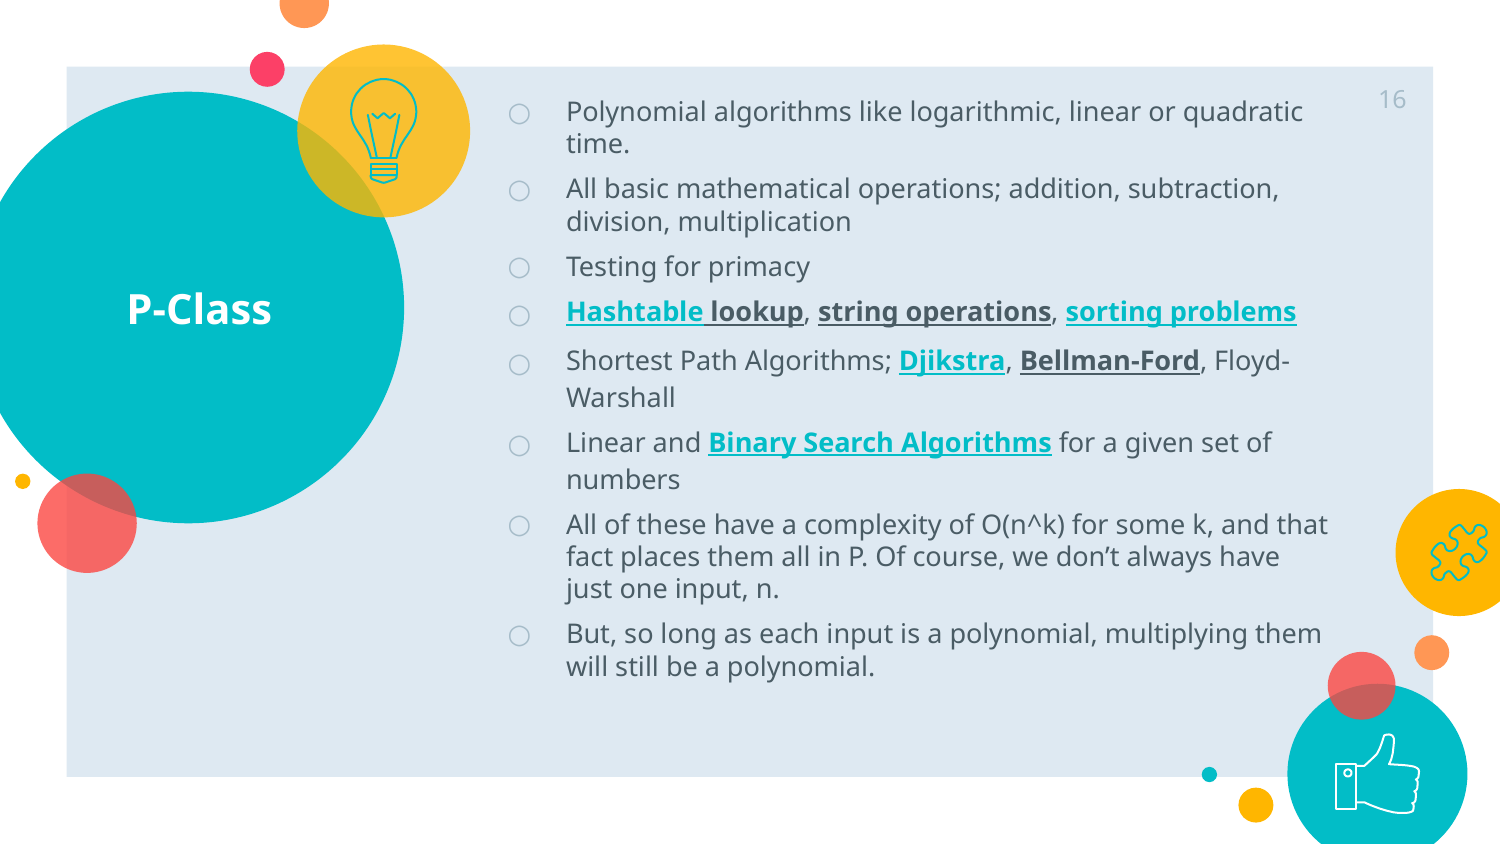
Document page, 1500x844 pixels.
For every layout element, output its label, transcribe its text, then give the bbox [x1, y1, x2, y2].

title P-Class [23, 91, 375, 524]
slide_number 16 [1331, 68, 1422, 134]
list Polynomial algorithms like logarithmic, linear or quadratic time. All basic mathematical operations; addition, subtraction, division, multiplication Testing for primacy Hashtable lookup, string operations, sorting problems Shortest Path Algorithms; Djikstra, Bellman-Ford, Floyd-Warshall Linear and Binary Search Algorithms for a given set of numbers All of these have a complexity of O(n^k) for some k, and that fact places them all in P. Of course, we don’t always have just one input, n. But, so long as each input is a polynomial, multiplying them will still be a polynomial. [476, 79, 1345, 706]
